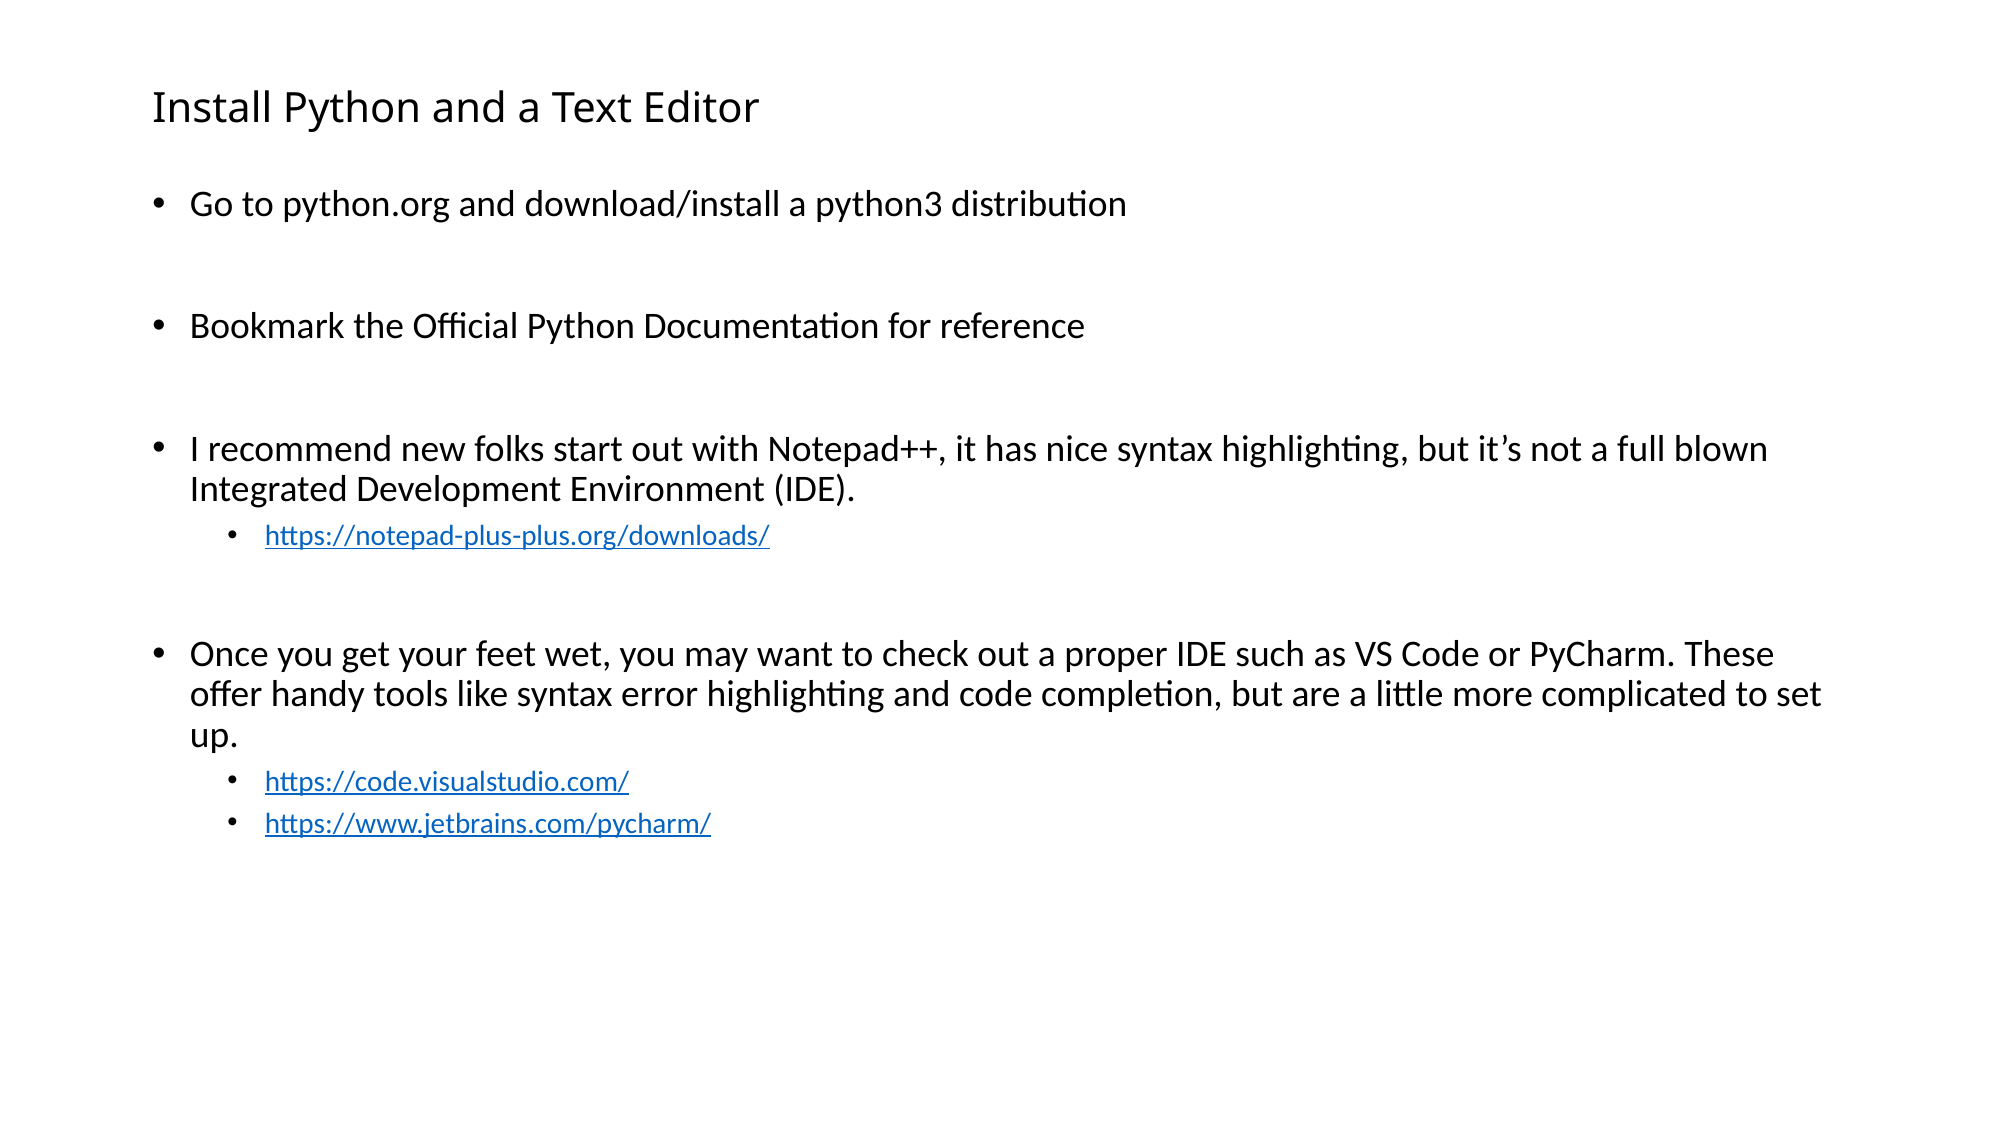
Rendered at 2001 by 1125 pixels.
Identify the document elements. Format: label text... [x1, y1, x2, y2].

title Install Python and a Text Editor [137, 59, 1863, 159]
list Go to python.org and download/install a python3 distribution Bookmark the Official Python Documentation for reference I recommend new folks start out with Notepad++, it has nice syntax highlighting, but it’s not a full blown Integrated Development Environment (IDE). https://notepad-plus-plus.org/downloads/ Once you get your feet wet, you may want to check out a proper IDE such as VS Code or PyCharm. These offer handy tools like syntax error highlighting and code completion, but are a little more complicated to set up. https://code.visualstudio.com/ https://www.jetbrains.com/pycharm/ [137, 176, 1863, 891]
